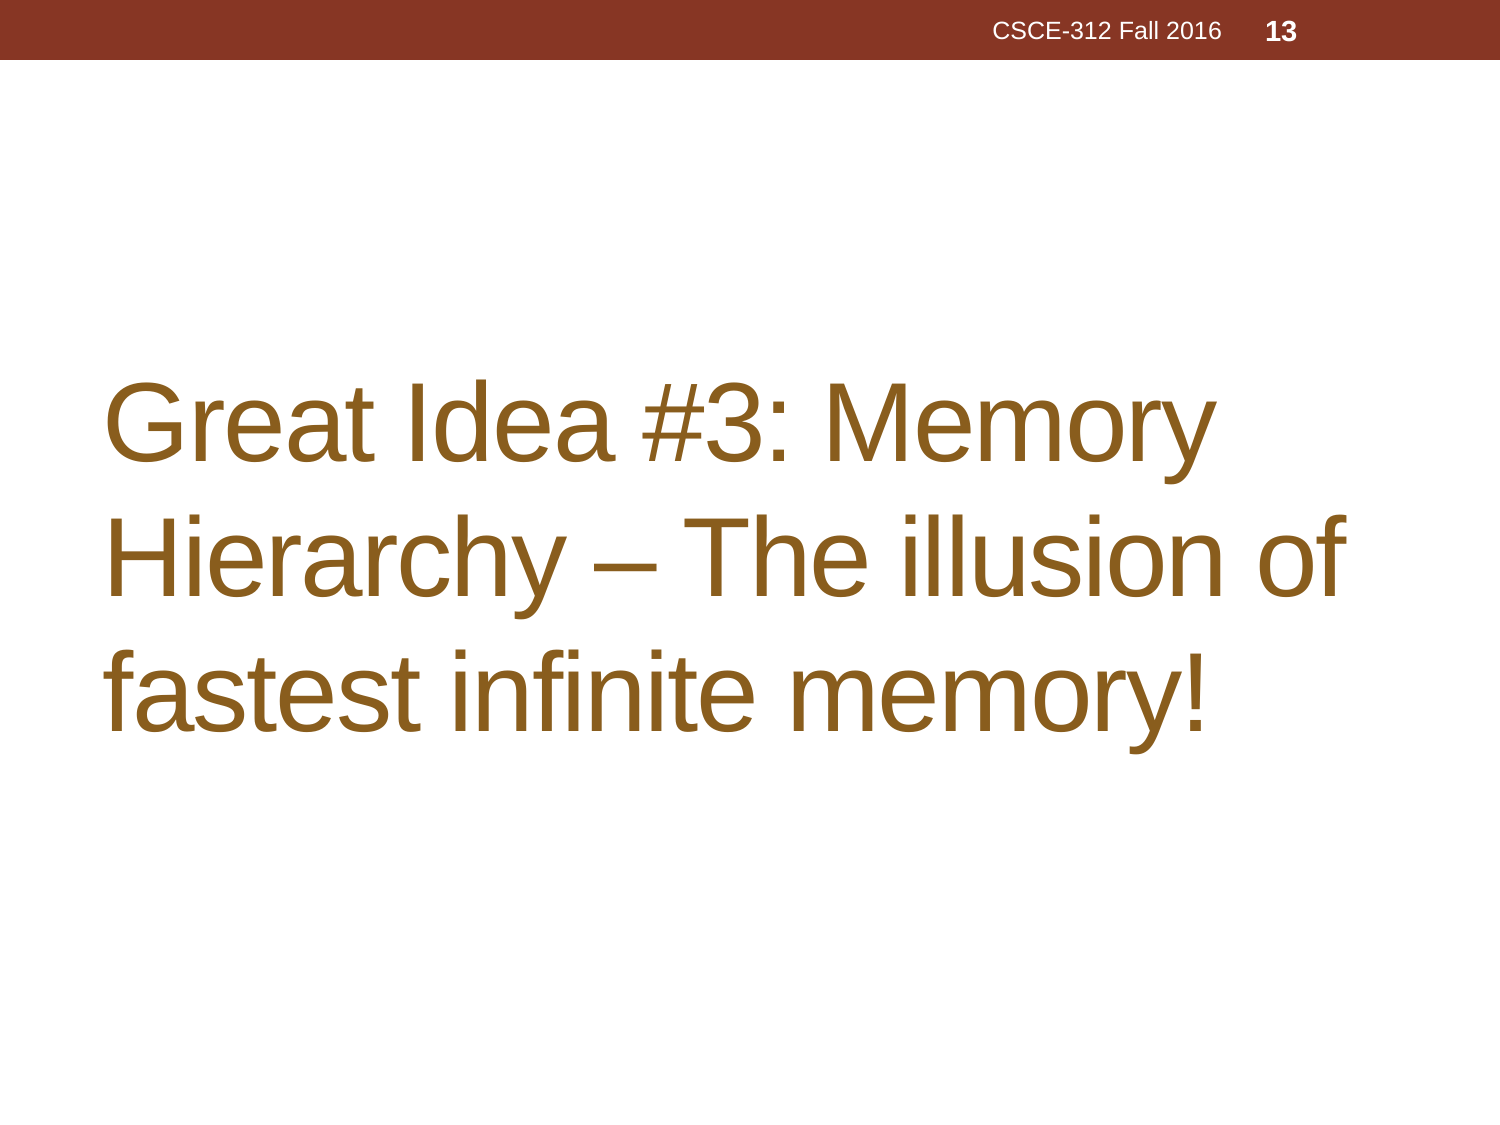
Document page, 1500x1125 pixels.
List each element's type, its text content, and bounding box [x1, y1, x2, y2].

title Great Idea #3: Memory Hierarchy – The illusion of fastest infinite memory! [87, 353, 1438, 749]
footer CSCE-312 Fall 2016 [562, 3, 1238, 57]
slide_number 13 [1250, 3, 1425, 57]
